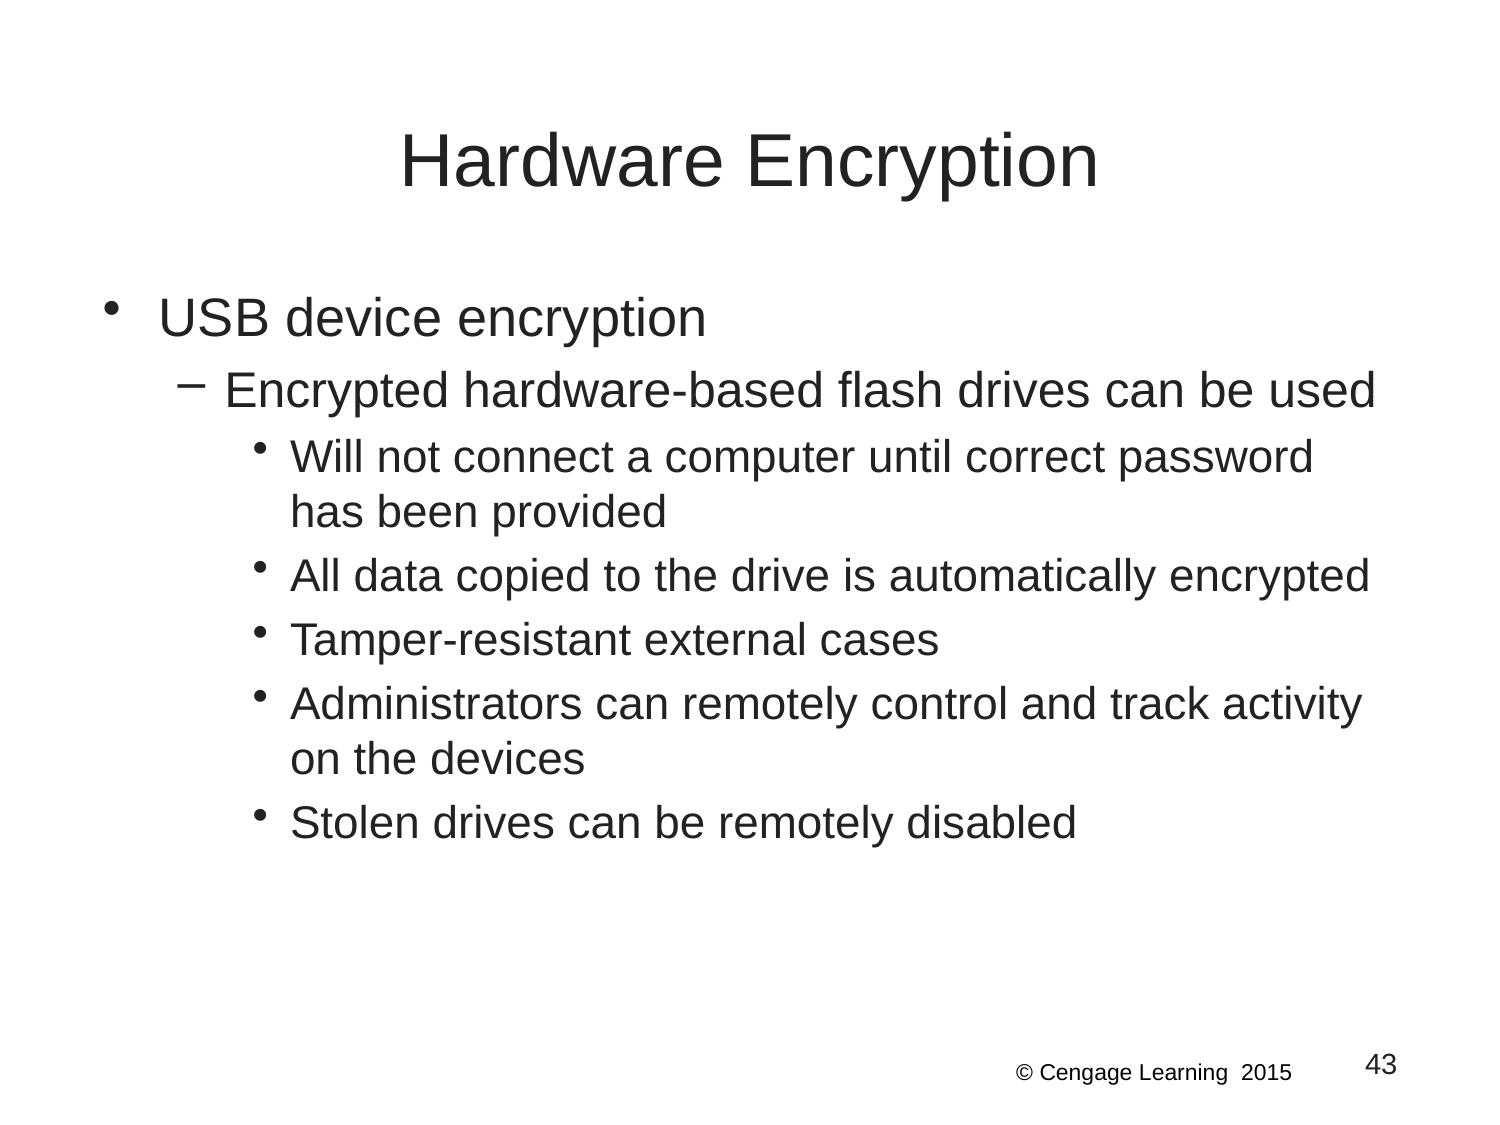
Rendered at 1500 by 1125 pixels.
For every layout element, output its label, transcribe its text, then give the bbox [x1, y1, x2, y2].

list USB device encryption Encrypted hardware-based flash drives can be used Will not connect a computer until correct password has been provided All data copied to the drive is automatically encrypted Tamper-resistant external cases Administrators can remotely control and track activity on the devices Stolen drives can be remotely disabled [87, 275, 1413, 1025]
title Hardware Encryption [87, 62, 1413, 250]
slide_number 43 [1312, 1037, 1413, 1101]
